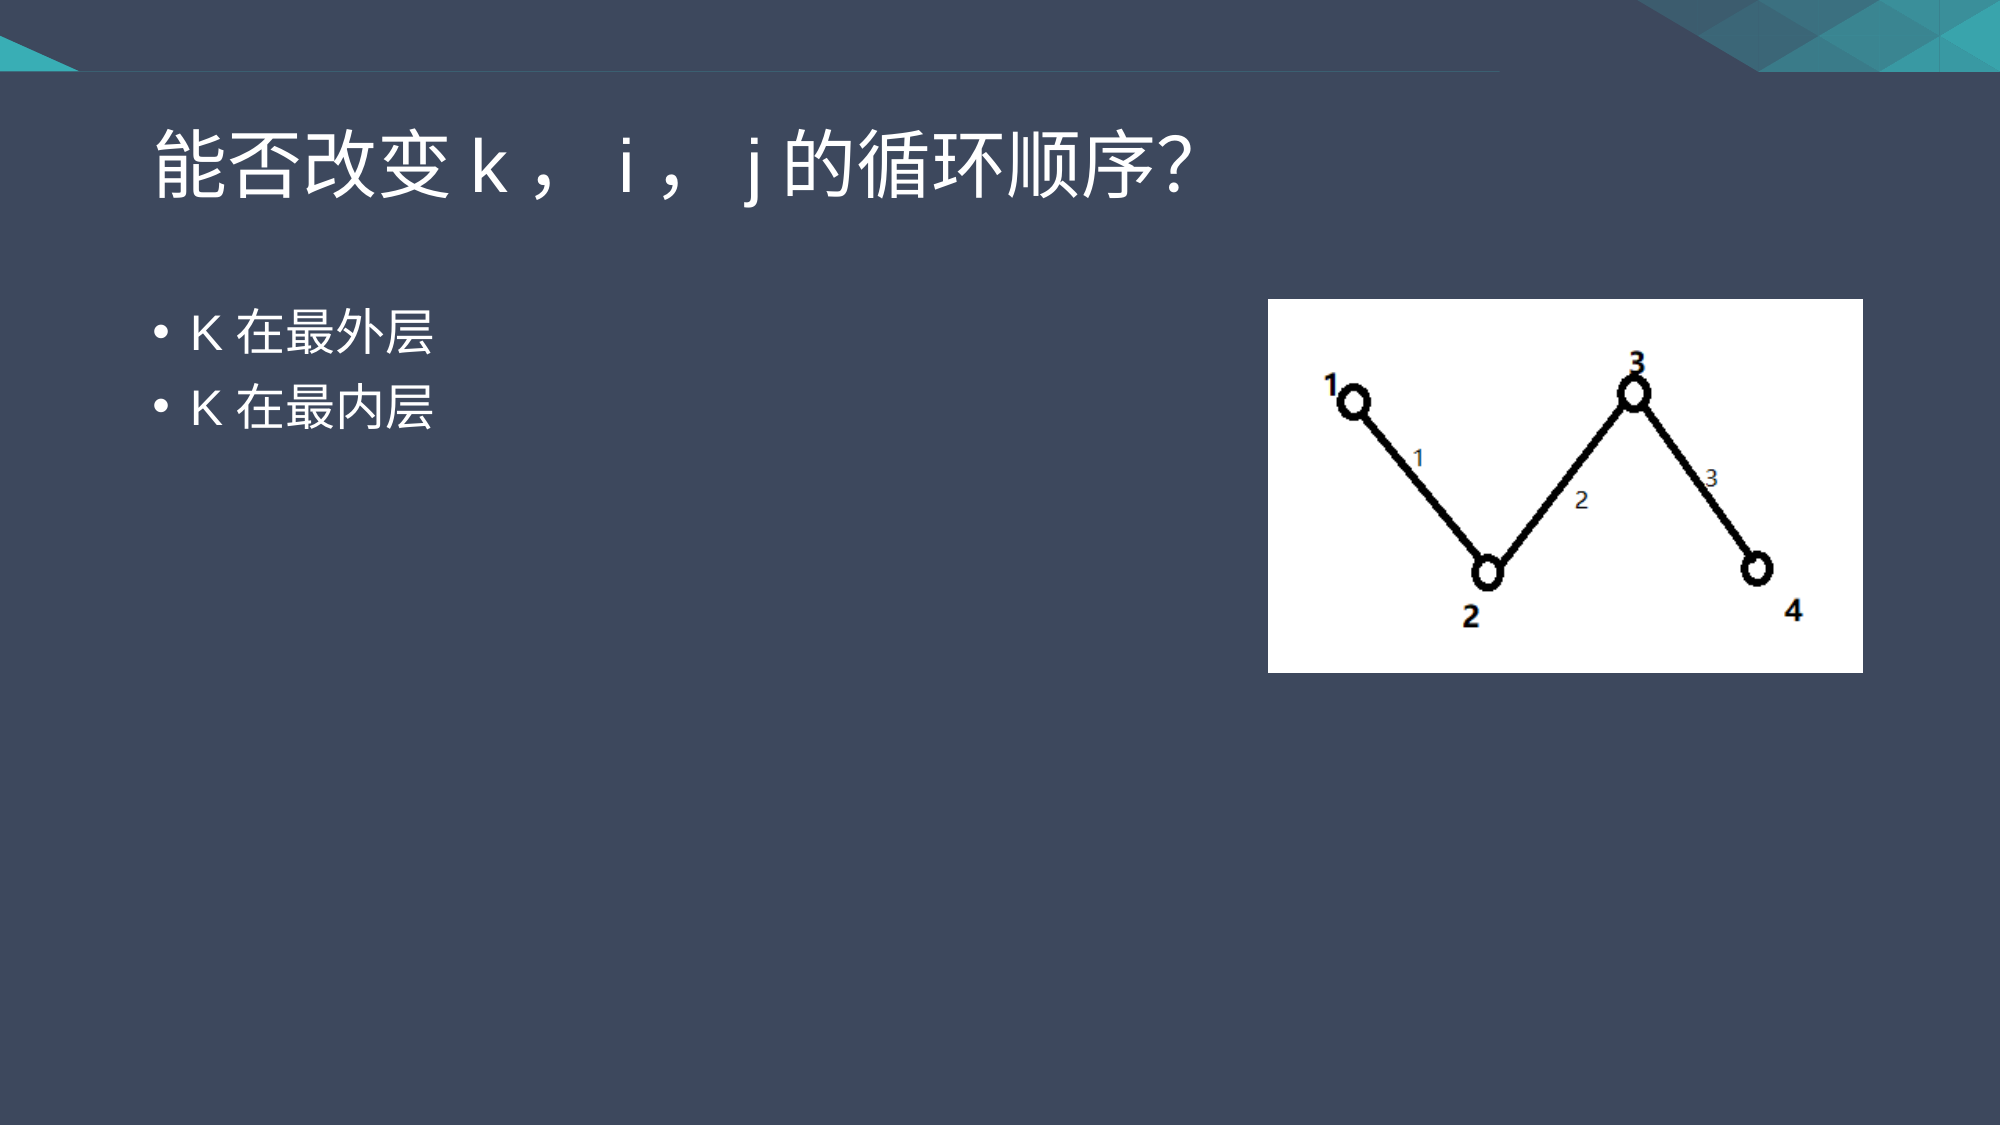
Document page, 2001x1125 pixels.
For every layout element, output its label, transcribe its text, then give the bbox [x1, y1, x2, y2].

list K在最外层 K在最内层 [137, 299, 1863, 1014]
picture [1268, 299, 1863, 673]
title 能否改变k，i，j的循环顺序？ [137, 59, 1863, 278]
